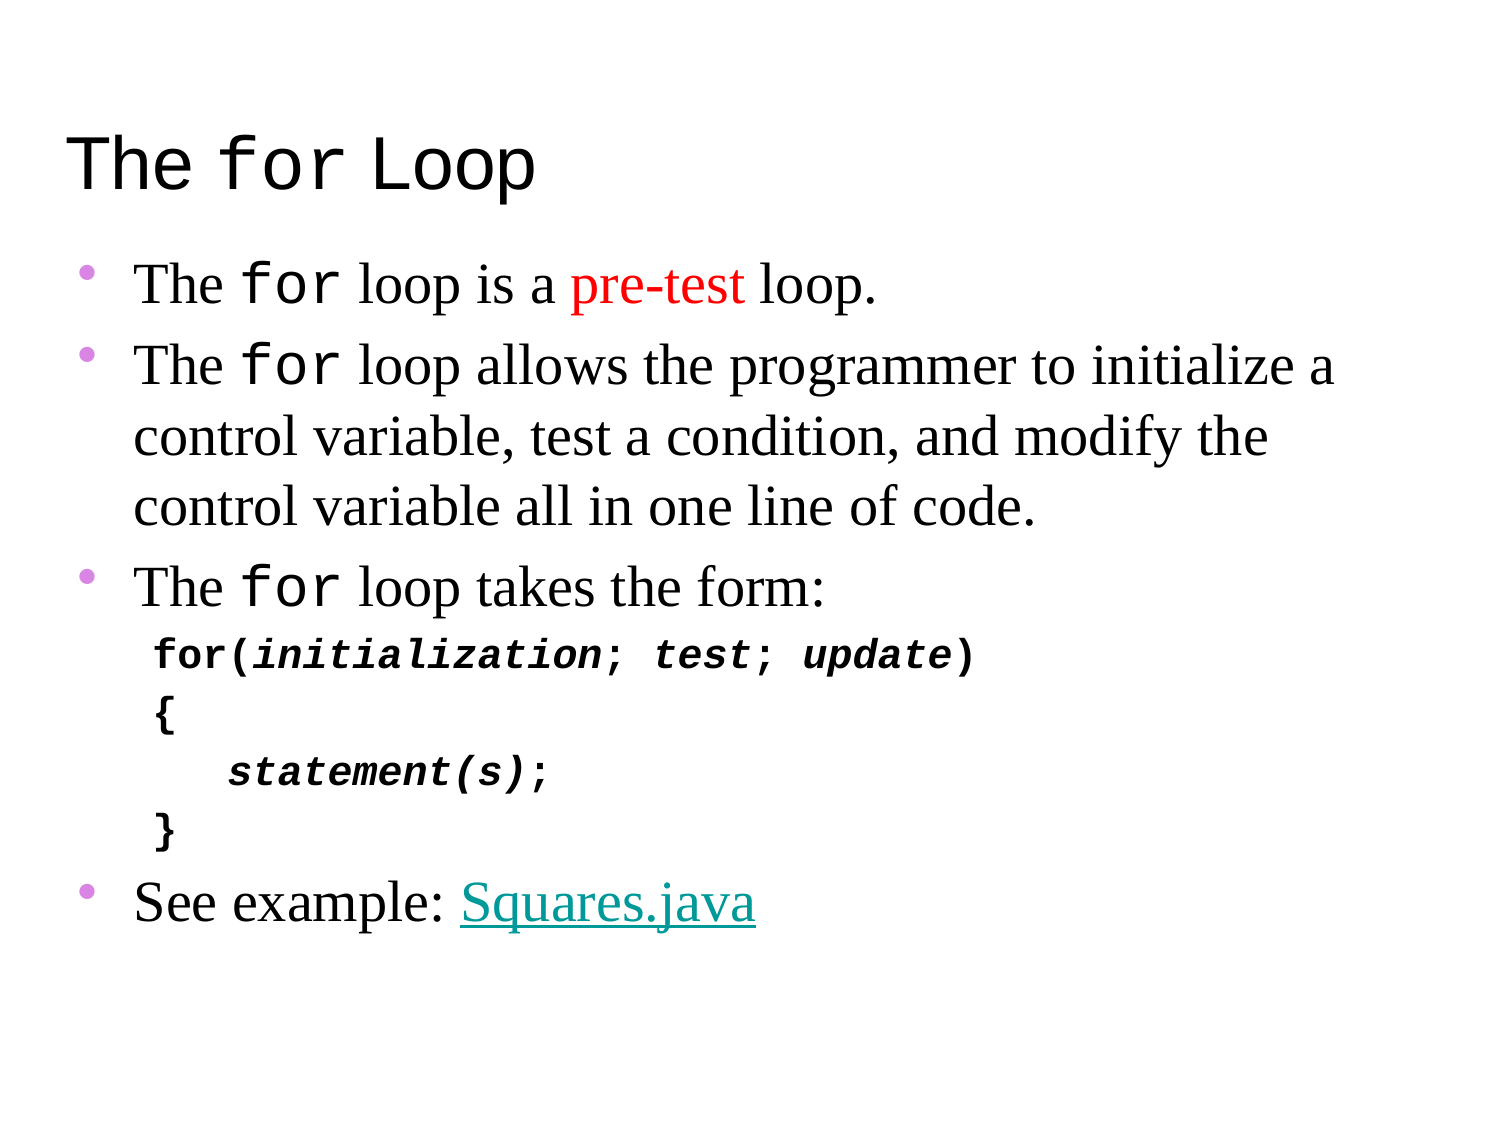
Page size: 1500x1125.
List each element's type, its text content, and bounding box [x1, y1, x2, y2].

list The for loop is a pre-test loop. The for loop allows the programmer to initialize a control variable, test a condition, and modify the control variable all in one line of code. The for loop takes the form: for(initialization; test; update) { statement(s); } See example: Squares.java [62, 237, 1438, 1013]
title The for Loop [49, 49, 1463, 213]
